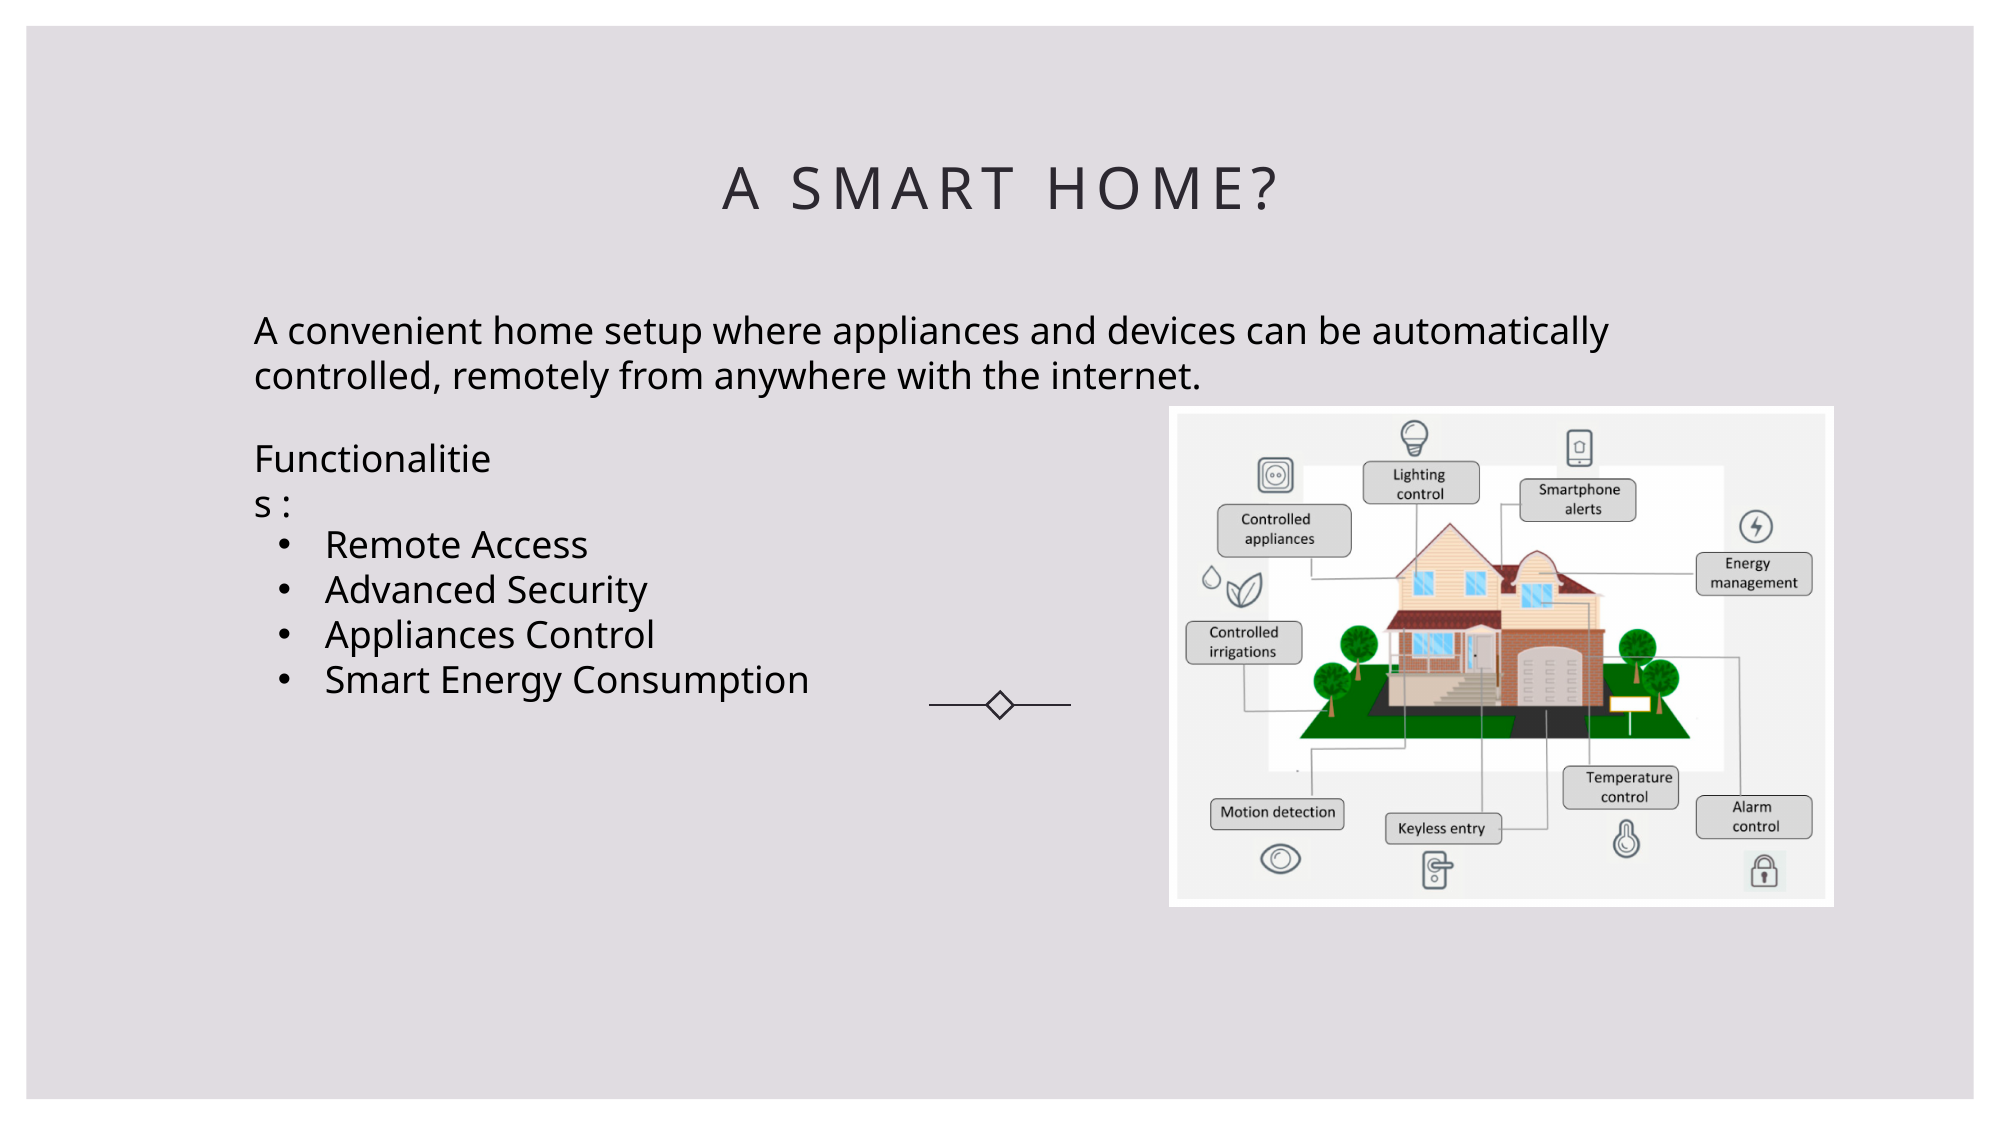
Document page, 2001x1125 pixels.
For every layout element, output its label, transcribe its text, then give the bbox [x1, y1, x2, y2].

title A smart Home? [686, 129, 1314, 230]
text_box Functionalities : [238, 427, 514, 533]
text_box Remote Access Advanced Security Appliances Control Smart Energy Consumption [263, 513, 831, 708]
text_box A convenient home setup where appliances and devices can be automatically controlled, remotely from anywhere with the internet. [238, 299, 1761, 405]
picture [1169, 406, 1834, 908]
